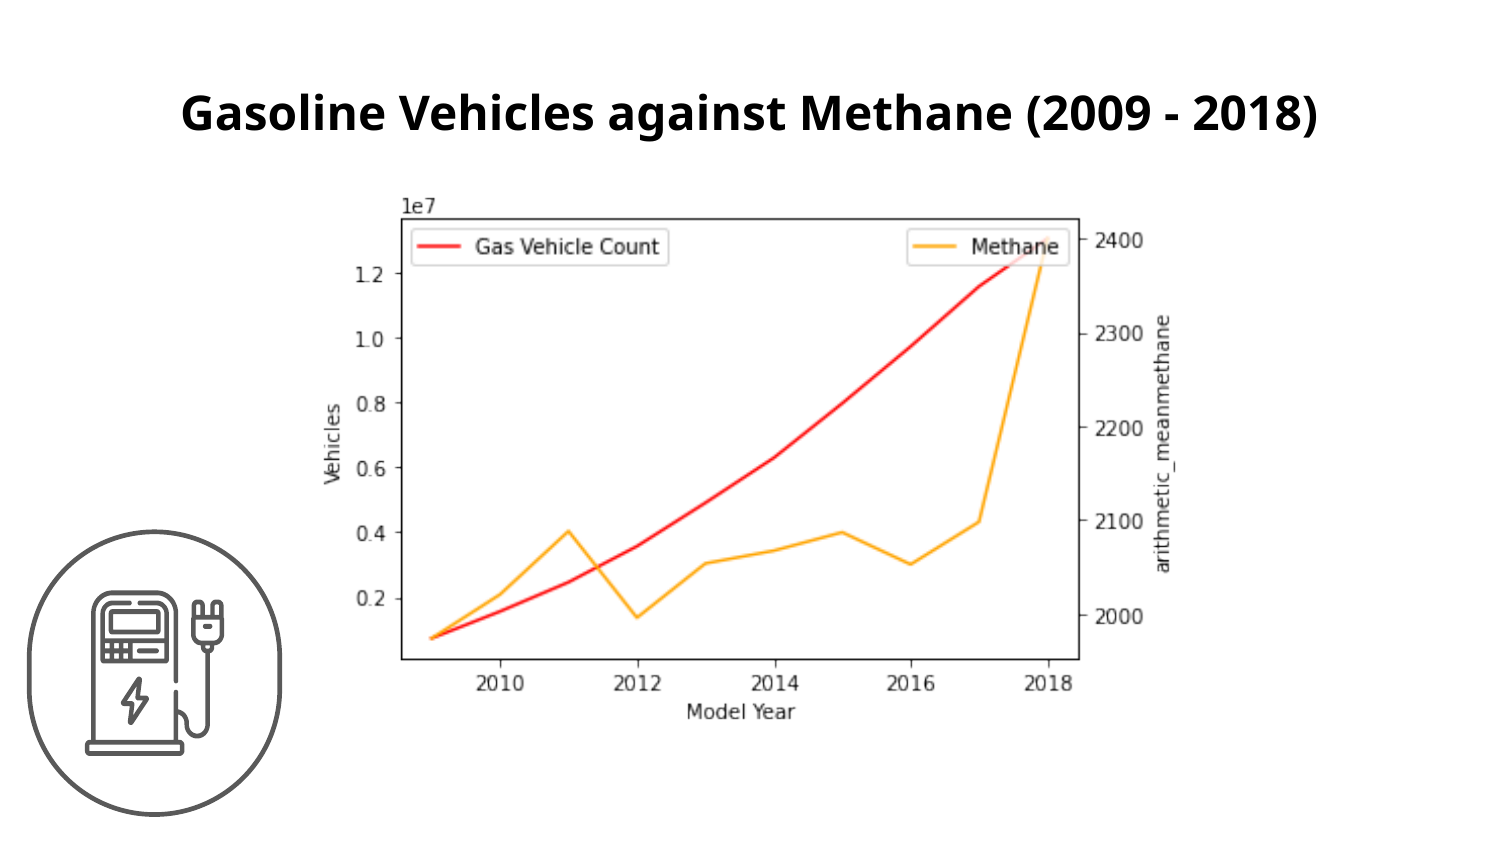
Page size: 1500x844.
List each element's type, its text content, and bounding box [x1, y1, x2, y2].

title Gasoline Vehicles against Methane (2009 - 2018) [75, 67, 1425, 147]
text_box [84, 590, 225, 757]
text_box [29, 531, 280, 815]
picture [312, 183, 1188, 736]
